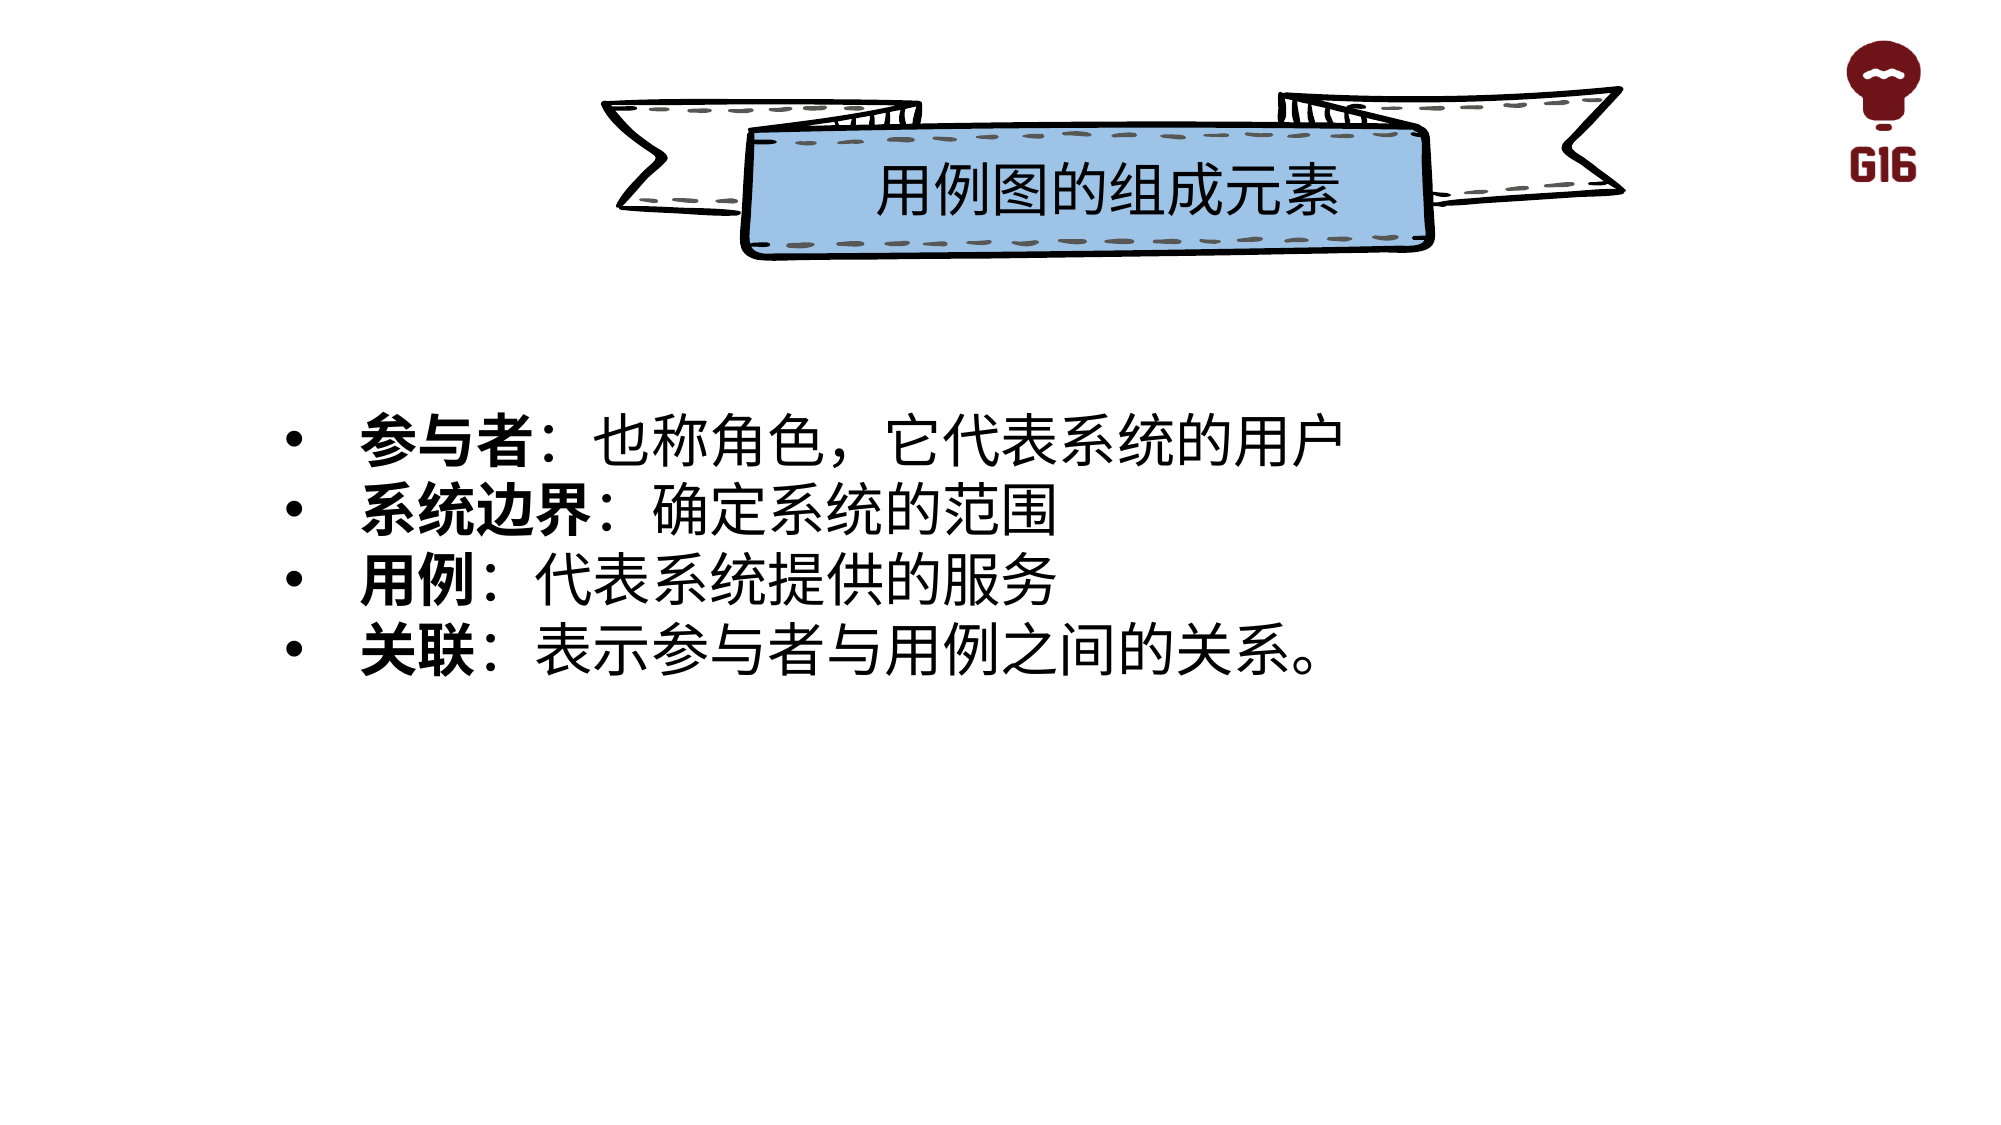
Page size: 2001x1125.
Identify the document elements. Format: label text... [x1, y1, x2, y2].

text_box 参与者：也称角色，它代表系统的用户 系统边界：确定系统的范围 用例：代表系统提供的服务 关联：表示参与者与用例之间的关系。 [270, 396, 1446, 691]
picture [1767, 5, 2000, 206]
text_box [599, 85, 1628, 262]
